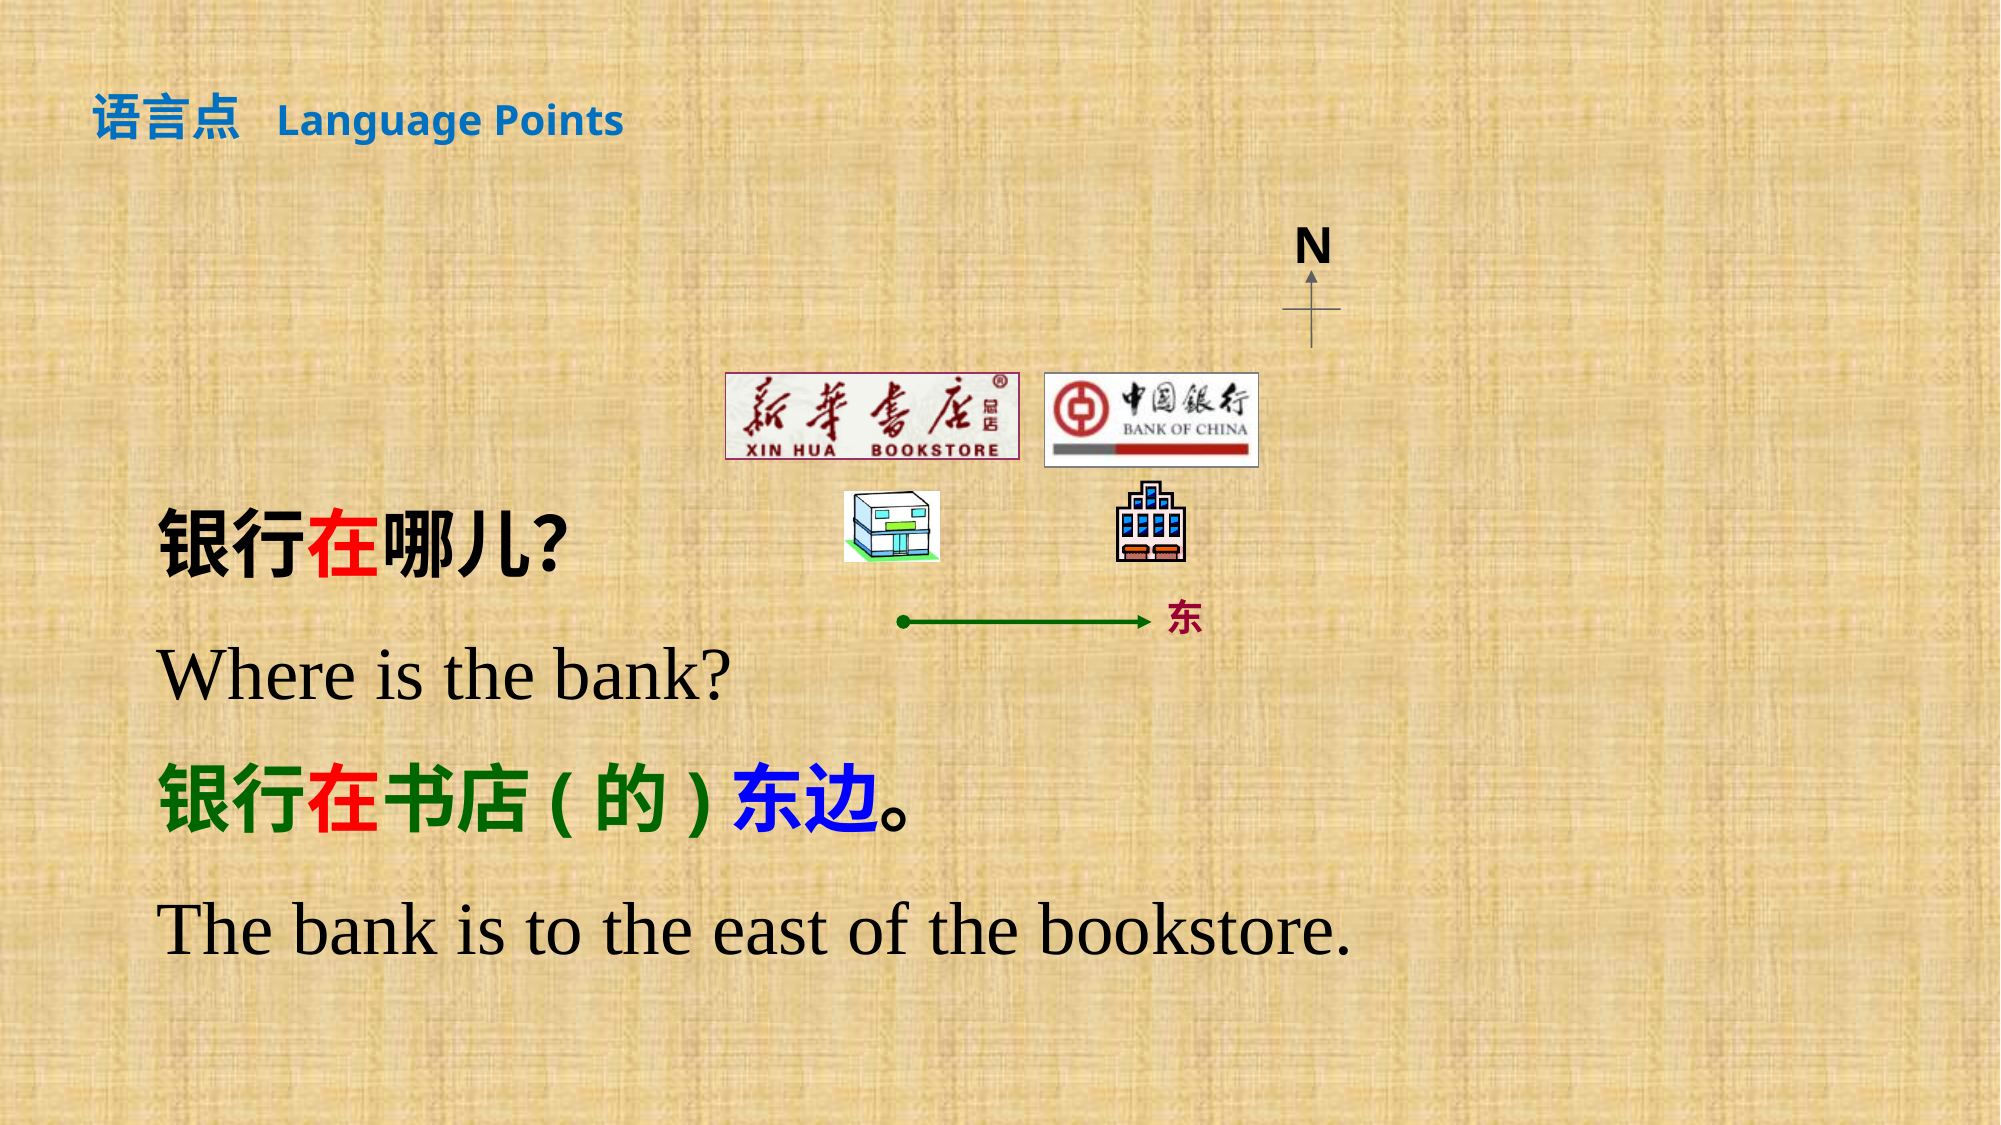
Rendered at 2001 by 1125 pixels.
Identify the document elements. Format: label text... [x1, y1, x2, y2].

text_box 东 [1151, 586, 1241, 656]
text_box 银行在哪儿？ Where is the bank? 银行在书店(的)东边。 The bank is to the east of the bookstore. [142, 489, 1556, 977]
text_box 语言点 Language Points [76, 78, 916, 153]
text_box [897, 615, 1151, 629]
picture [0, 0, 2001, 1125]
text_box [1281, 207, 1341, 348]
